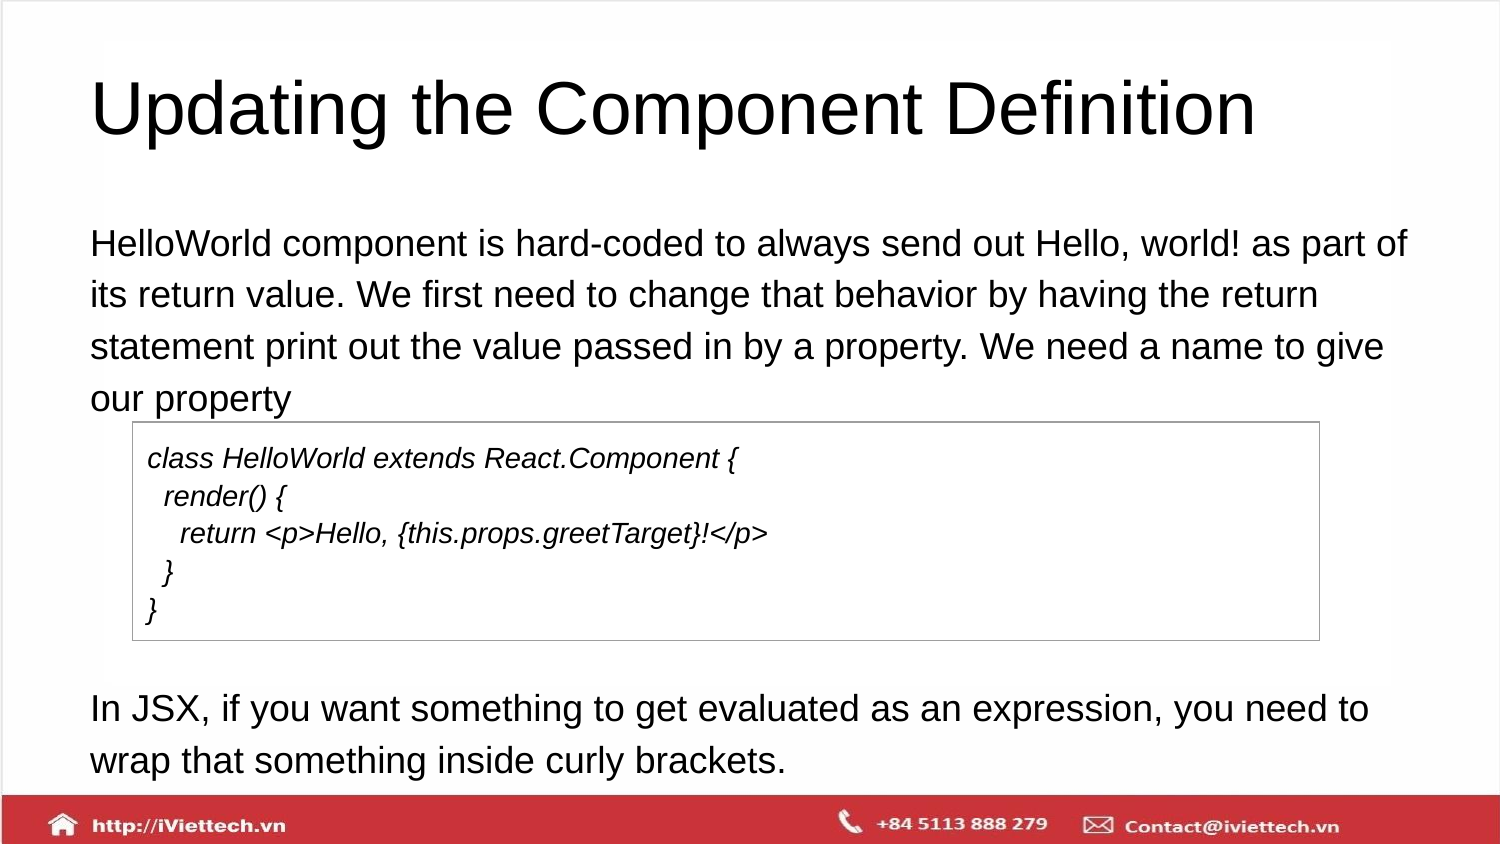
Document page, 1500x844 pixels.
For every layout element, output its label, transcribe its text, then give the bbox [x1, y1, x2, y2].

list HelloWorld component is hard-coded to always send out Hello, world! as part of its return value. We first need to change that behavior by having the return statement print out the value passed in by a property. We need a name to give our property In JSX, if you want something to get evaluated as an expression, you need to wrap that something inside curly brackets. [75, 196, 1425, 754]
picture [0, 0, 1500, 844]
table_header class HelloWorld extends React.Component { render() { return <p>Hello, {this.props.greetTarget}!</p> } } [133, 423, 1319, 640]
title Updating the Component Definition [75, 33, 1425, 175]
